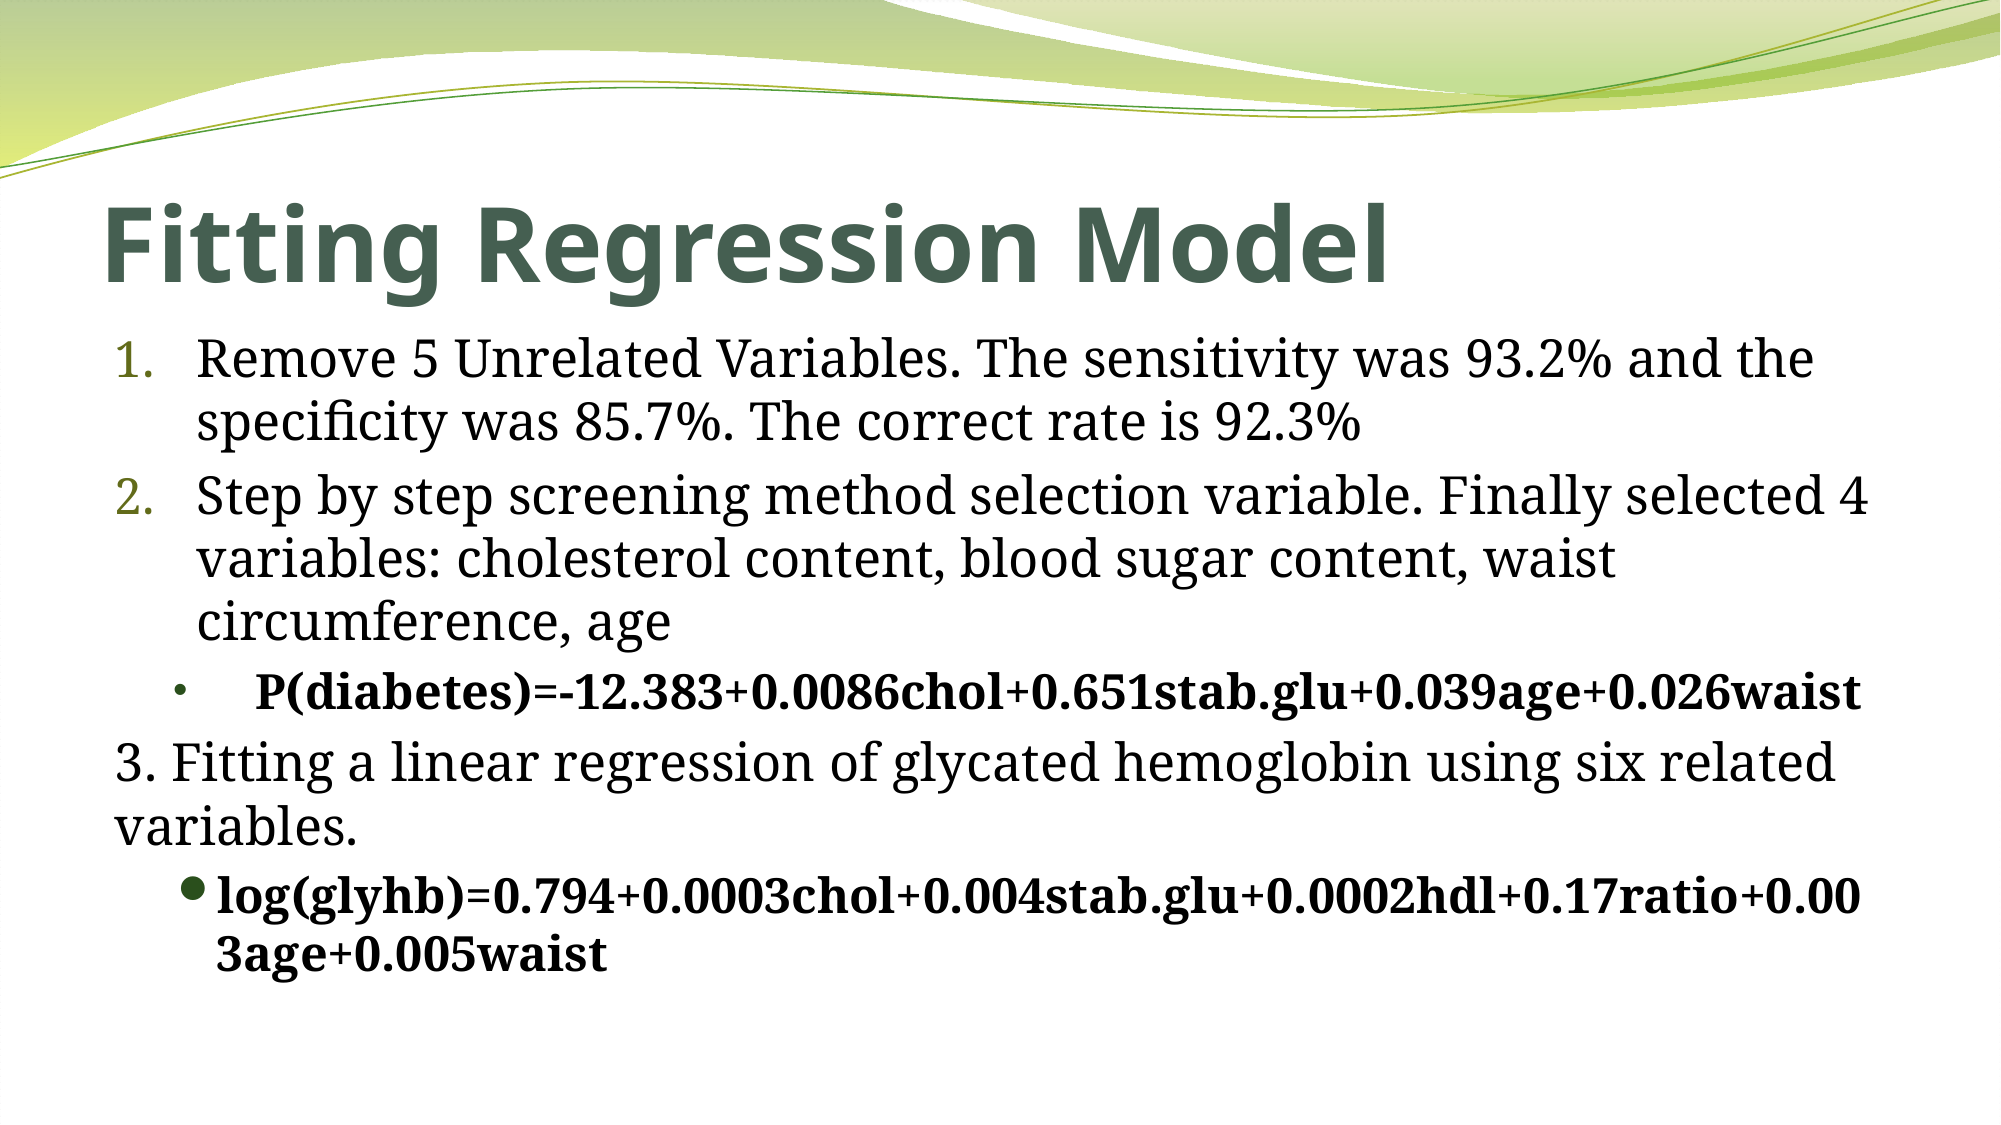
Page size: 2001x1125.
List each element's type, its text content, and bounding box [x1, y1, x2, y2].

title Fitting Regression Model [99, 115, 1901, 304]
list Remove 5 Unrelated Variables. The sensitivity was 93.2% and the specificity was 85.7%. The correct rate is 92.3% Step by step screening method selection variable. Finally selected 4 variables: cholesterol content, blood sugar content, waist circumference, age P(diabetes)=-12.383+0.0086chol+0.651stab.glu+0.039age+0.026waist 3. Fitting a linear regression of glycated hemoglobin using six related variables. log(glyhb)=0.794+0.0003chol+0.004stab.glu+0.0002hdl+0.17ratio+0.003age+0.005waist [99, 317, 1901, 1038]
